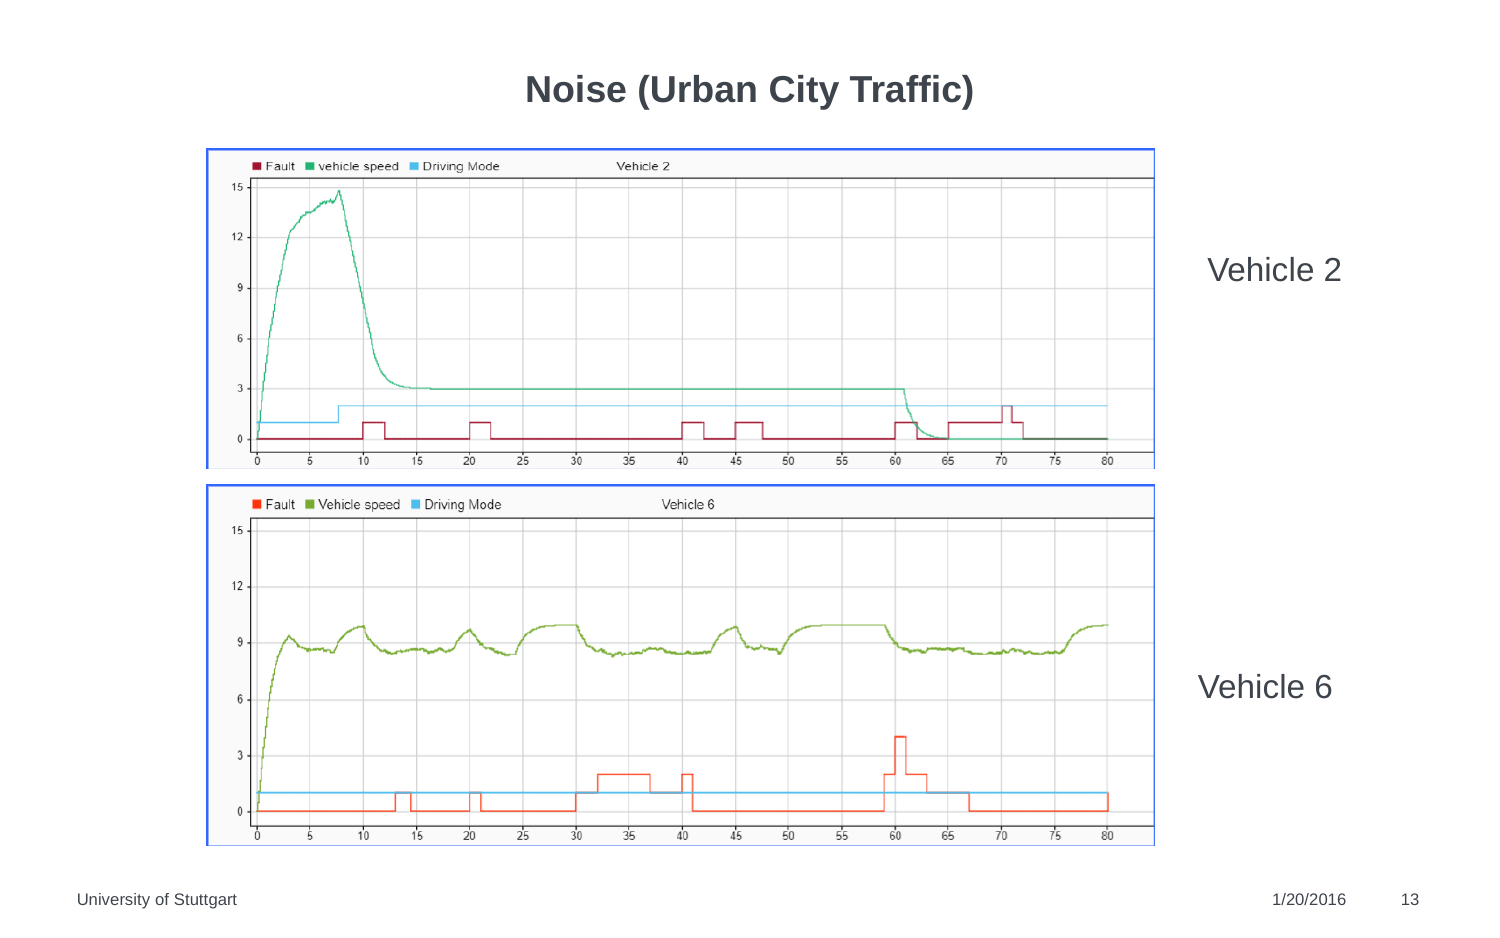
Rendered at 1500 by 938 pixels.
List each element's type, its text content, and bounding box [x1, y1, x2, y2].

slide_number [1272, 888, 1360, 910]
text_box Vehicle 2 [1207, 248, 1411, 323]
picture [206, 484, 1155, 846]
slide_number 13 [1400, 888, 1438, 910]
picture [206, 148, 1155, 469]
text_box Vehicle 6 [1197, 664, 1401, 739]
footer University of Stuttgart [76, 888, 1072, 910]
title Noise (Urban City Traffic) [76, 64, 1424, 111]
